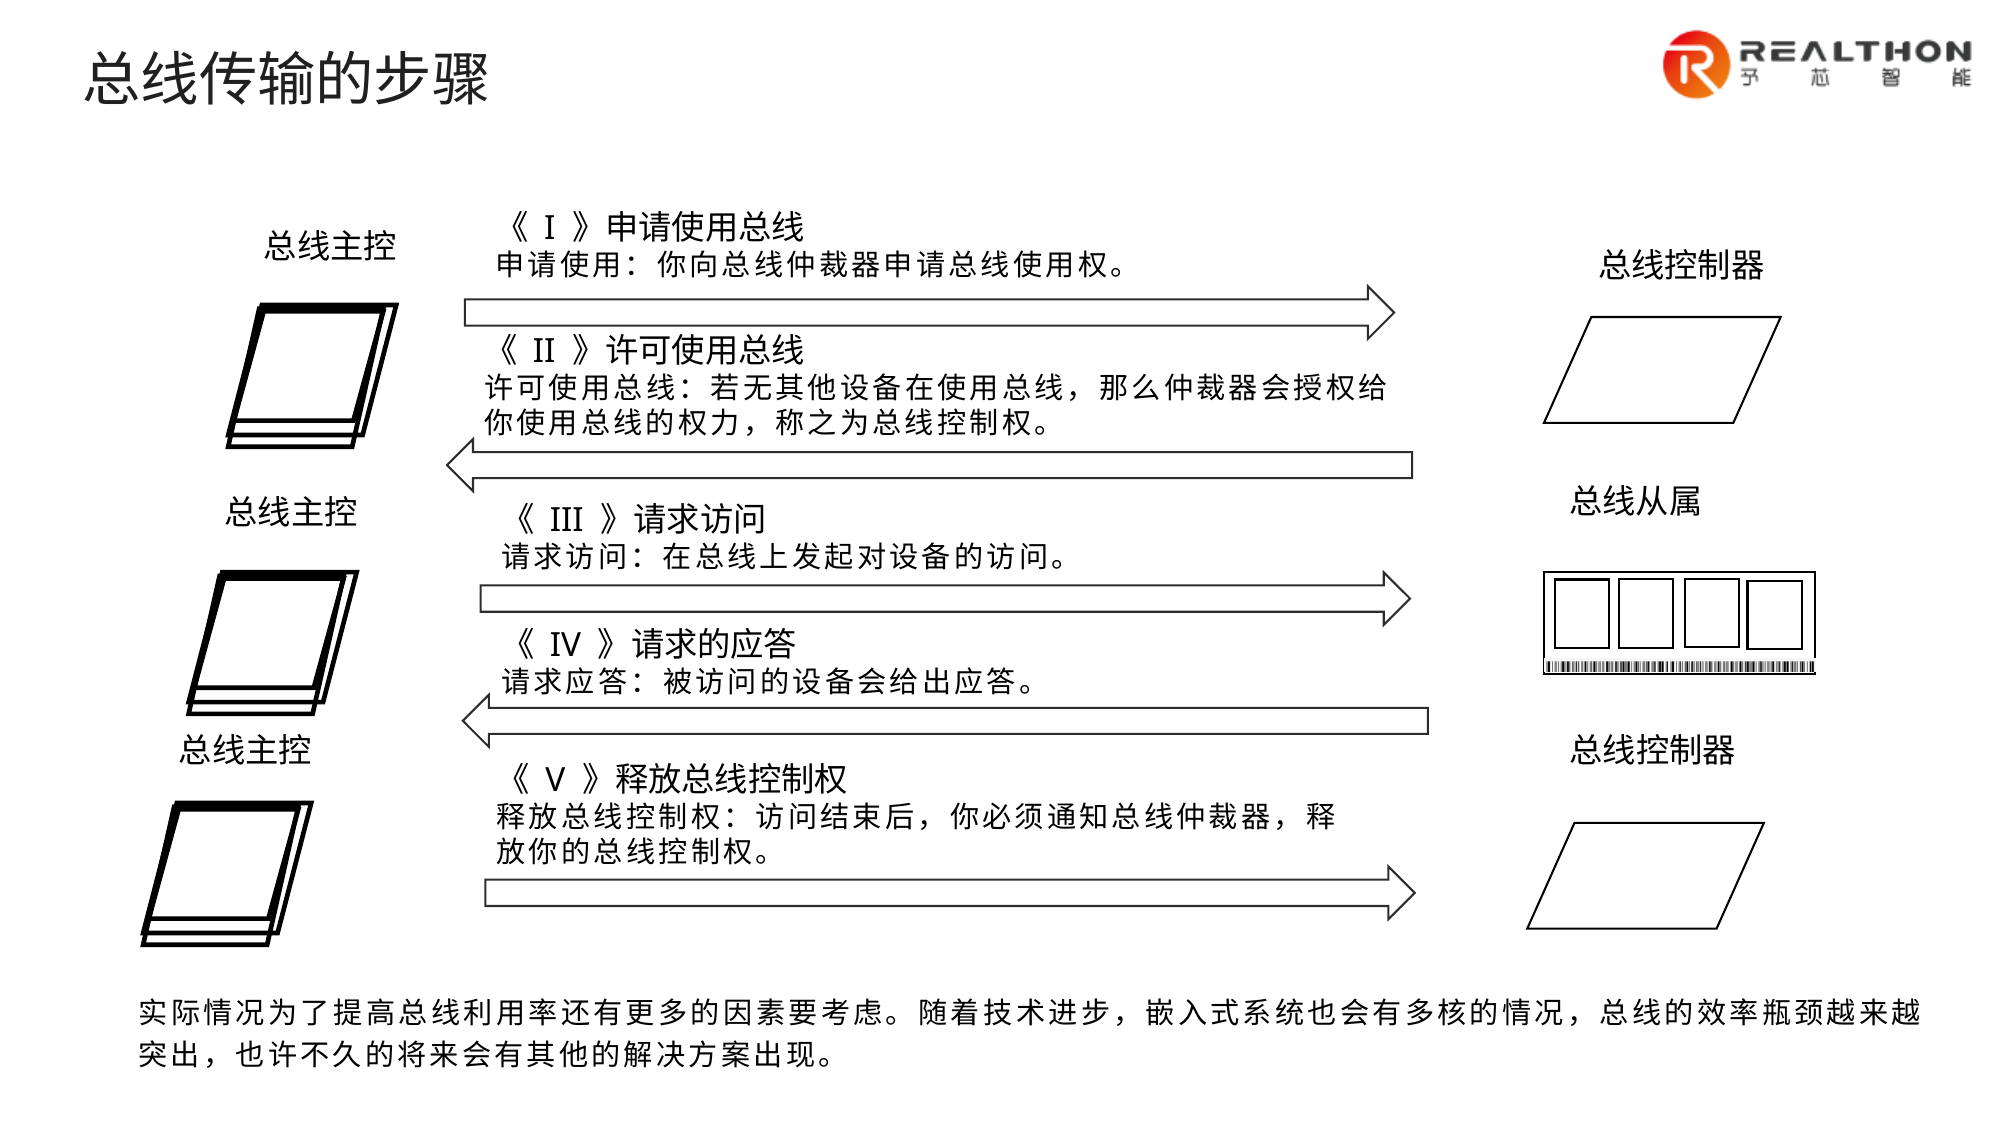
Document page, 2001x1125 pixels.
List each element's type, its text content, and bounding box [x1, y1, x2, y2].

text_box 实际情况为了提高总线利用率还有更多的因素要考虑。随着技术进步，嵌入式系统也会有多核的情况，总线的效率瓶颈越来越突出，也许不久的将来会有其他的解决方案出现。 [123, 967, 1939, 1092]
list 总线传输的步骤 [67, 25, 1045, 138]
picture [1640, 0, 2000, 128]
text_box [143, 198, 1860, 945]
